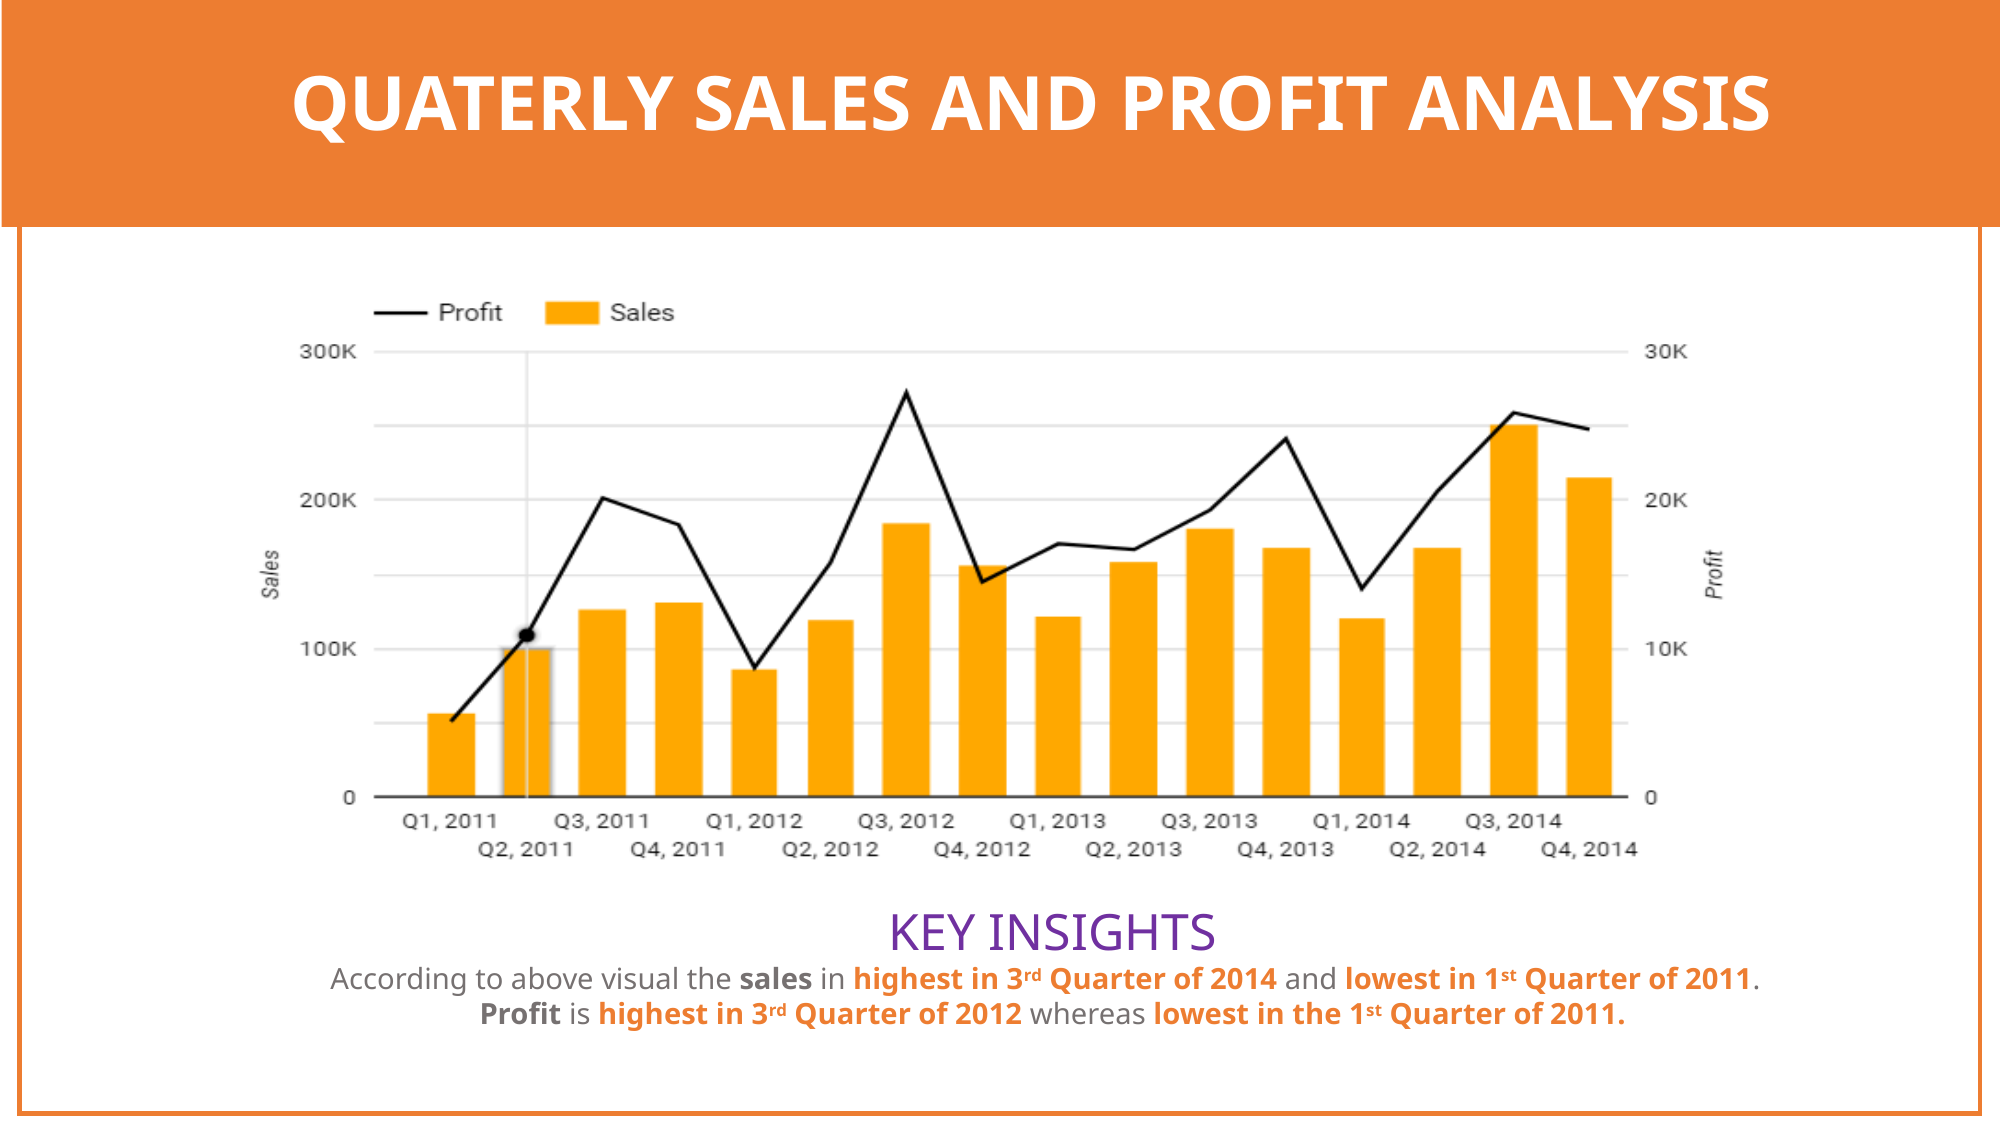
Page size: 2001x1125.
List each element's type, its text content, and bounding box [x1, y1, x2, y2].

picture [218, 235, 1751, 894]
text_box KEY INSIGHTS According to above visual the sales in highest in 3rd Quarter of 2014 and lowest in 1st Quarter of 2011. Profit is highest in 3rd Quarter of 2012 whereas lowest in the 1st Quarter of 2011. [243, 893, 1863, 1038]
text_box [1, 0, 2000, 228]
text_box QUATERLY SALES AND PROFIT ANALYSIS [180, 48, 1883, 153]
